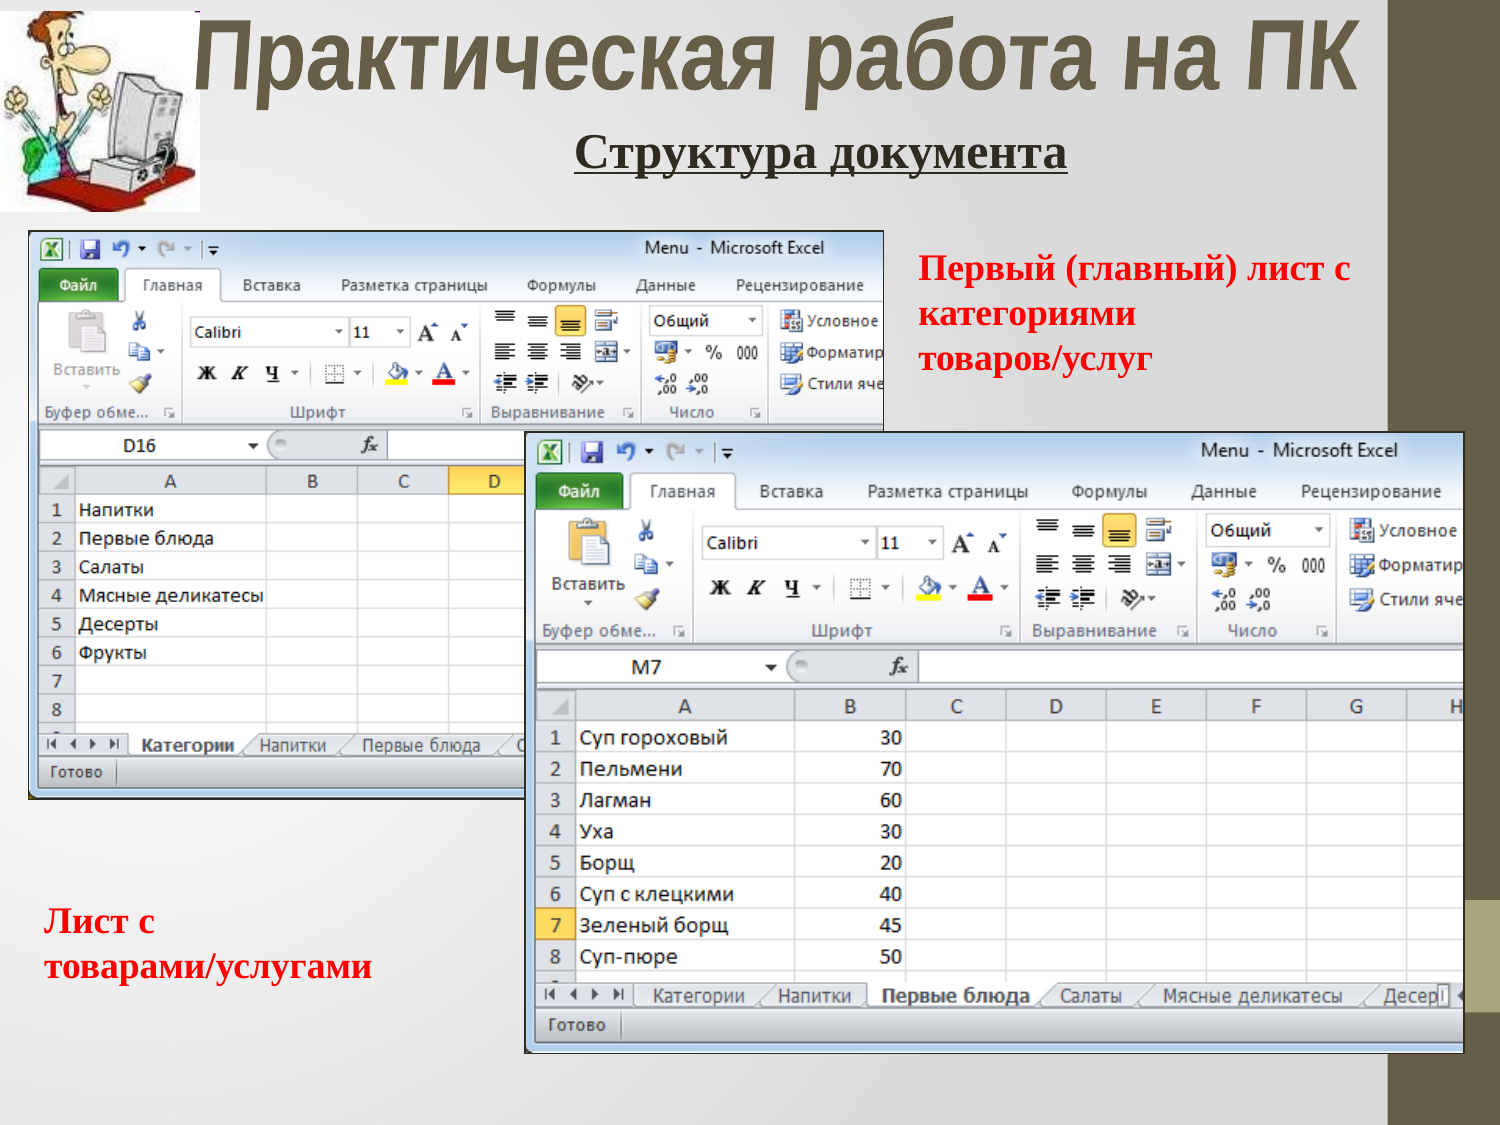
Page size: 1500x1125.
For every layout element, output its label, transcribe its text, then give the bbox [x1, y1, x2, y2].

text_box Лист с товарами/услугами [29, 888, 502, 994]
text_box Первый (главный) лист с категориями товаров/услуг [903, 235, 1388, 386]
picture [0, 10, 201, 212]
picture [28, 231, 1464, 1054]
text_box Структура документа [395, 111, 1247, 186]
